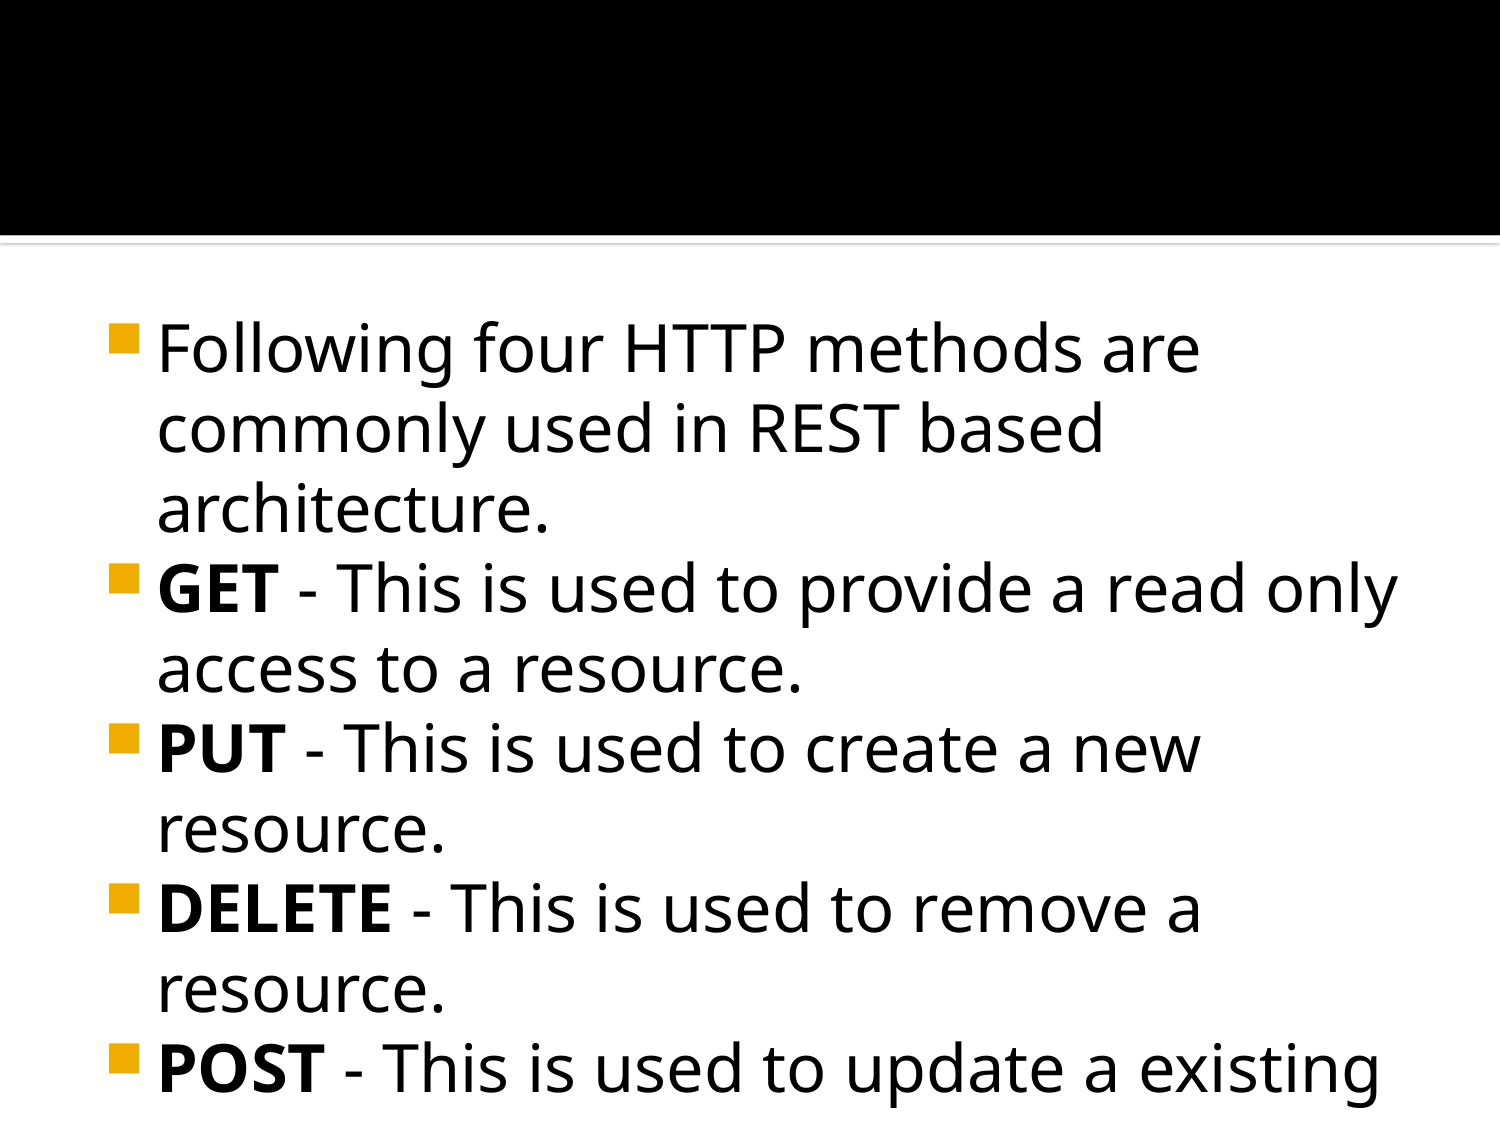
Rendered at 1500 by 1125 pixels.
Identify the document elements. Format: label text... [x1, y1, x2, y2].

list Following four HTTP methods are commonly used in REST based architecture. GET - This is used to provide a read only access to a resource. PUT - This is used to create a new resource. DELETE - This is used to remove a resource. POST - This is used to update a existing resource or create a new resource. [75, 291, 1425, 1050]
